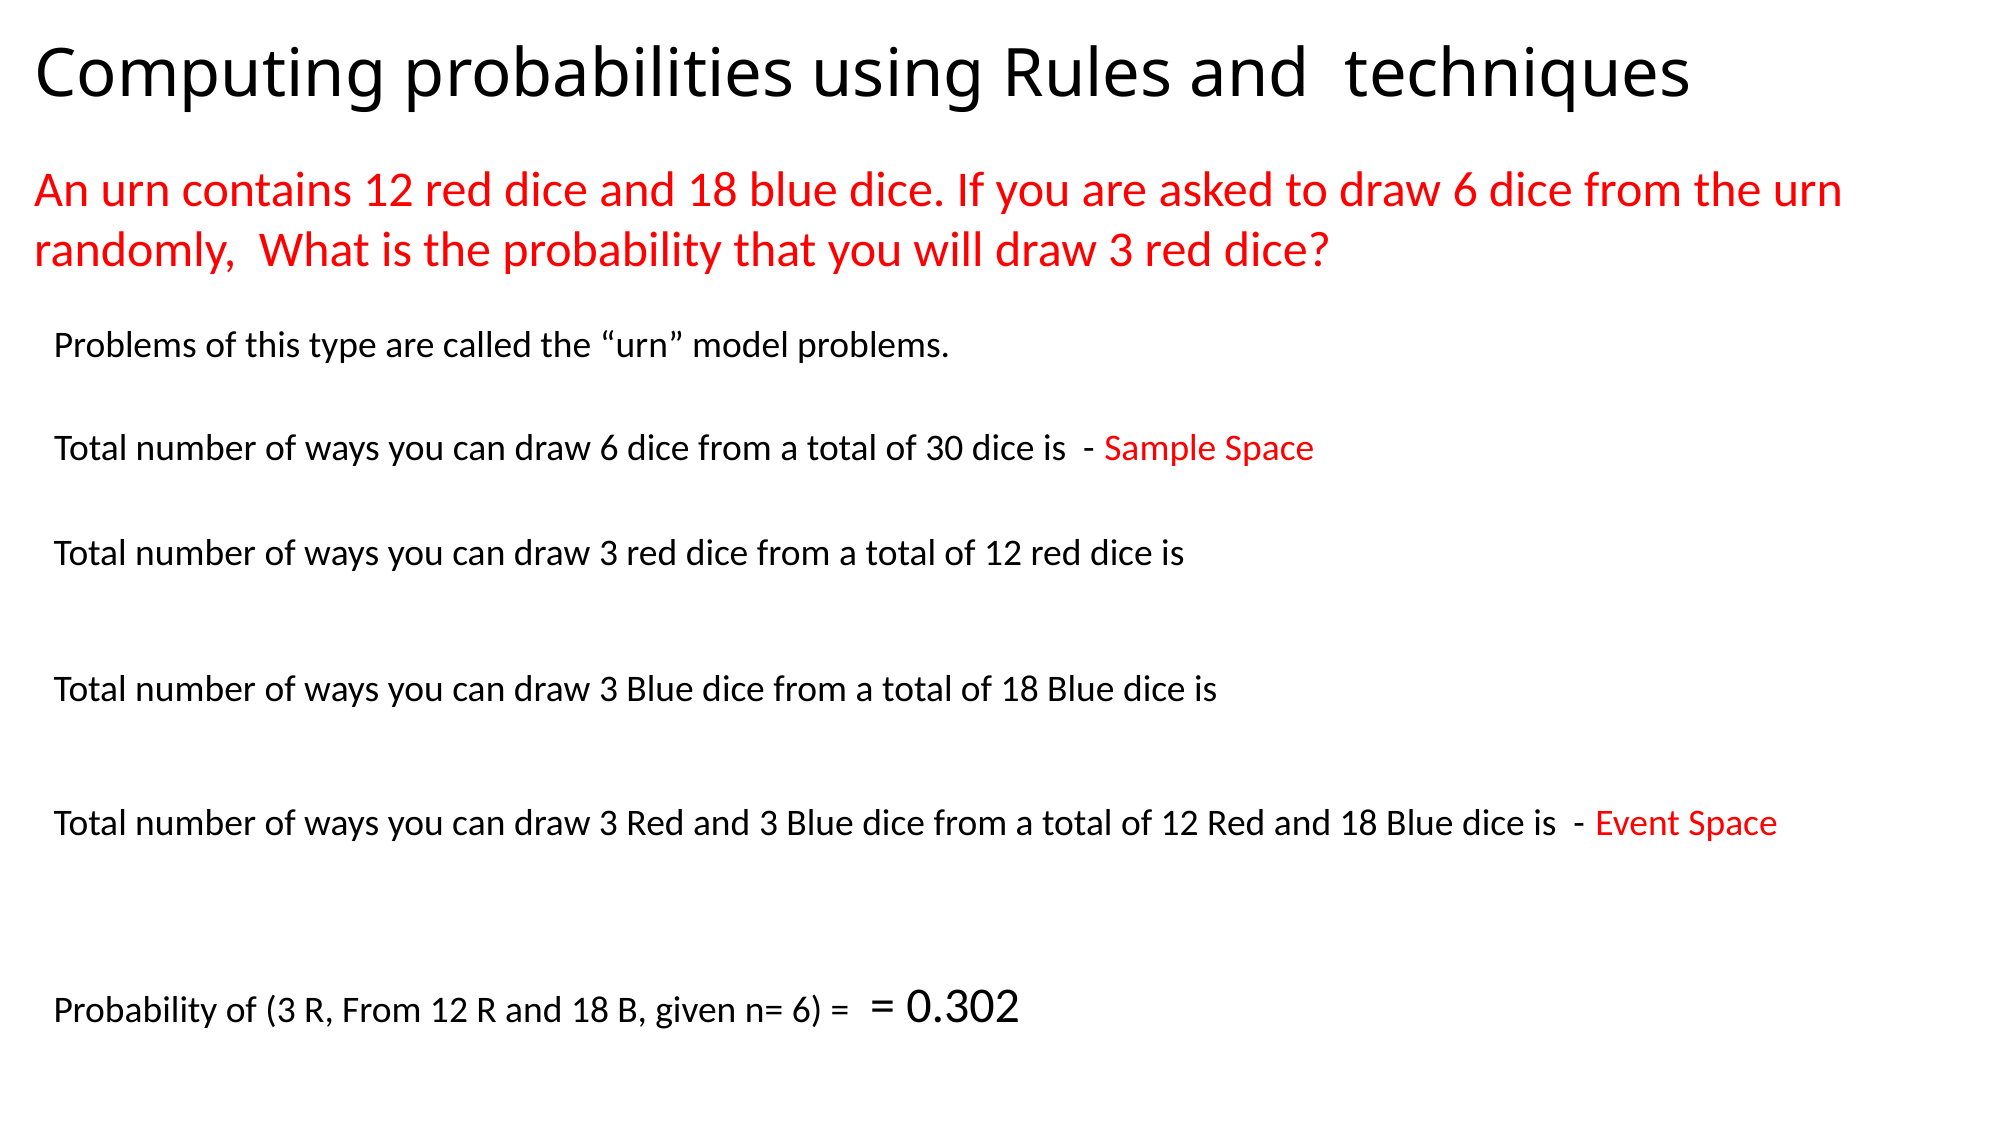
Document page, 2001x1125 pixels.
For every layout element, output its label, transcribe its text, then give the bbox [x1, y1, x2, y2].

text_box An urn contains 12 red dice and 18 blue dice. If you are asked to draw 6 dice from the urn randomly, What is the probability that you will draw 3 red dice? [19, 149, 1975, 284]
text_box Problems of this type are called the “urn” model problems. [39, 313, 1774, 373]
title Computing probabilities using Rules and techniques [19, 13, 1909, 136]
